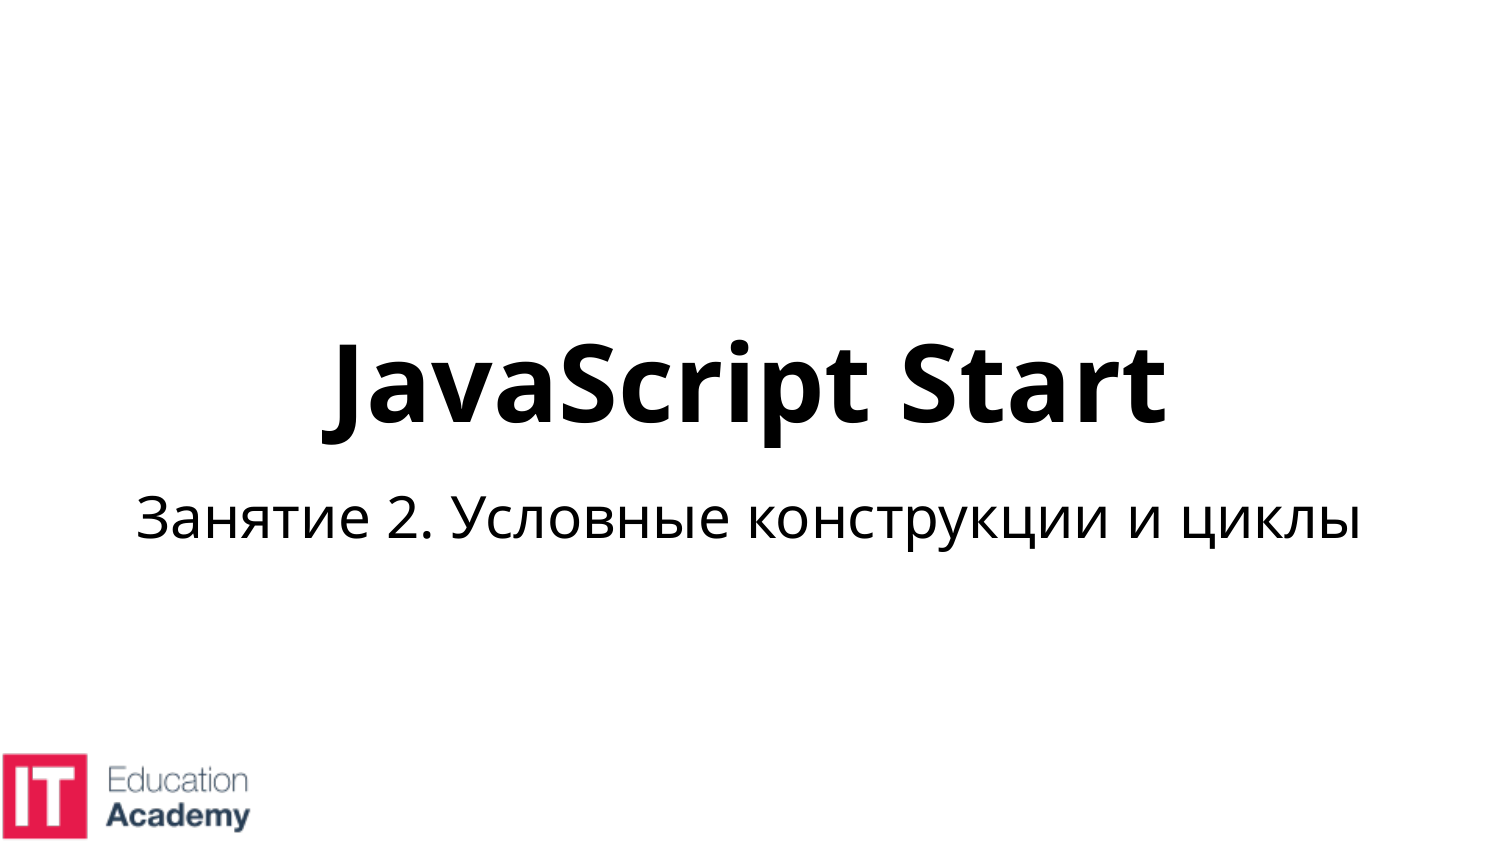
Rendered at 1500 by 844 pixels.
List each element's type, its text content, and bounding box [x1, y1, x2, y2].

picture [0, 752, 255, 842]
subtitle Занятие 2. Условные конструкции и циклы [51, 464, 1449, 595]
title JavaScript Start [51, 122, 1449, 459]
